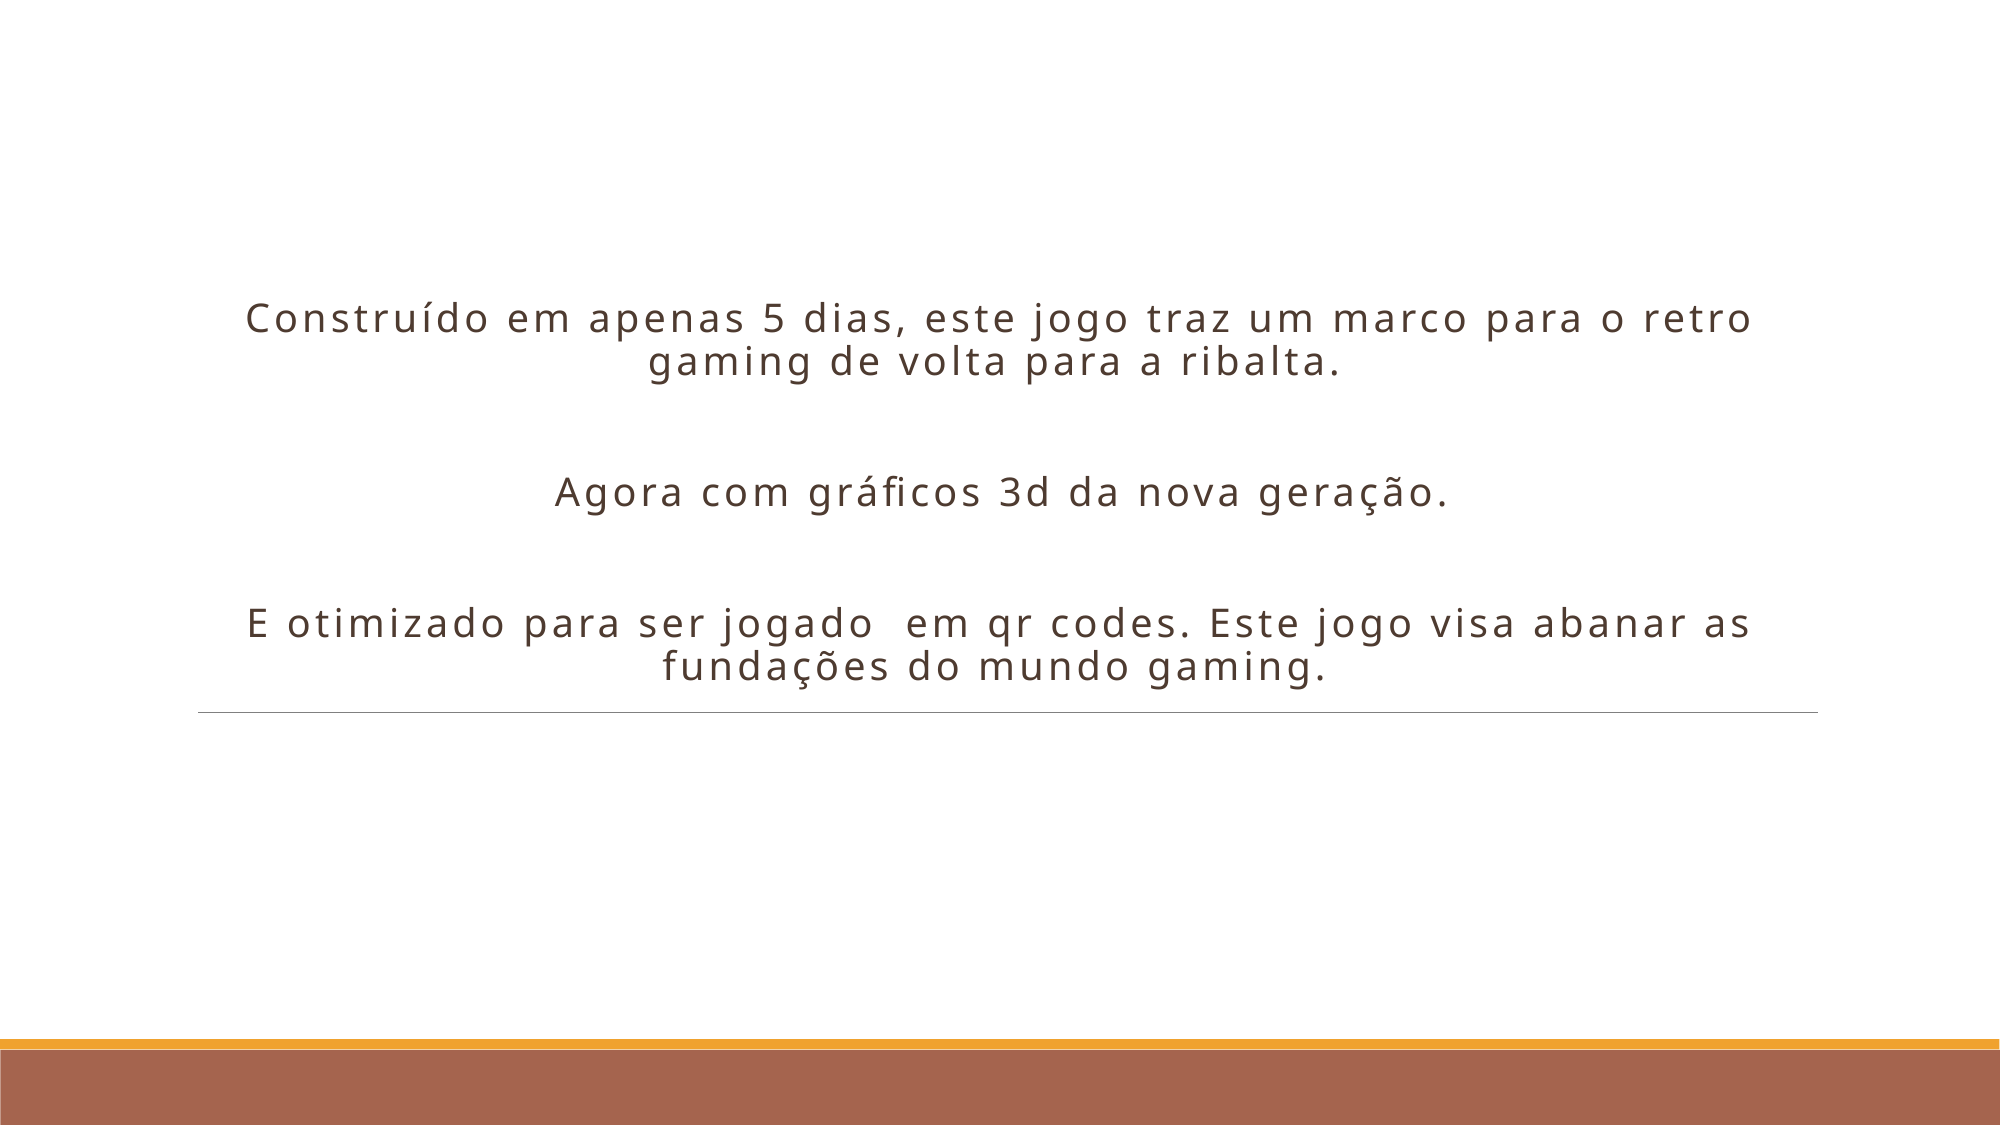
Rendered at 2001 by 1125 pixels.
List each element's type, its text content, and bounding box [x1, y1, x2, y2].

subtitle Construído em apenas 5 dias, este jogo traz um marco para o retro gaming de volta para a ribalta. Agora com gráficos 3d da nova geração. E otimizado para ser jogado em qr codes. Este jogo visa abanar as fundações do mundo gaming. [176, 291, 1827, 700]
